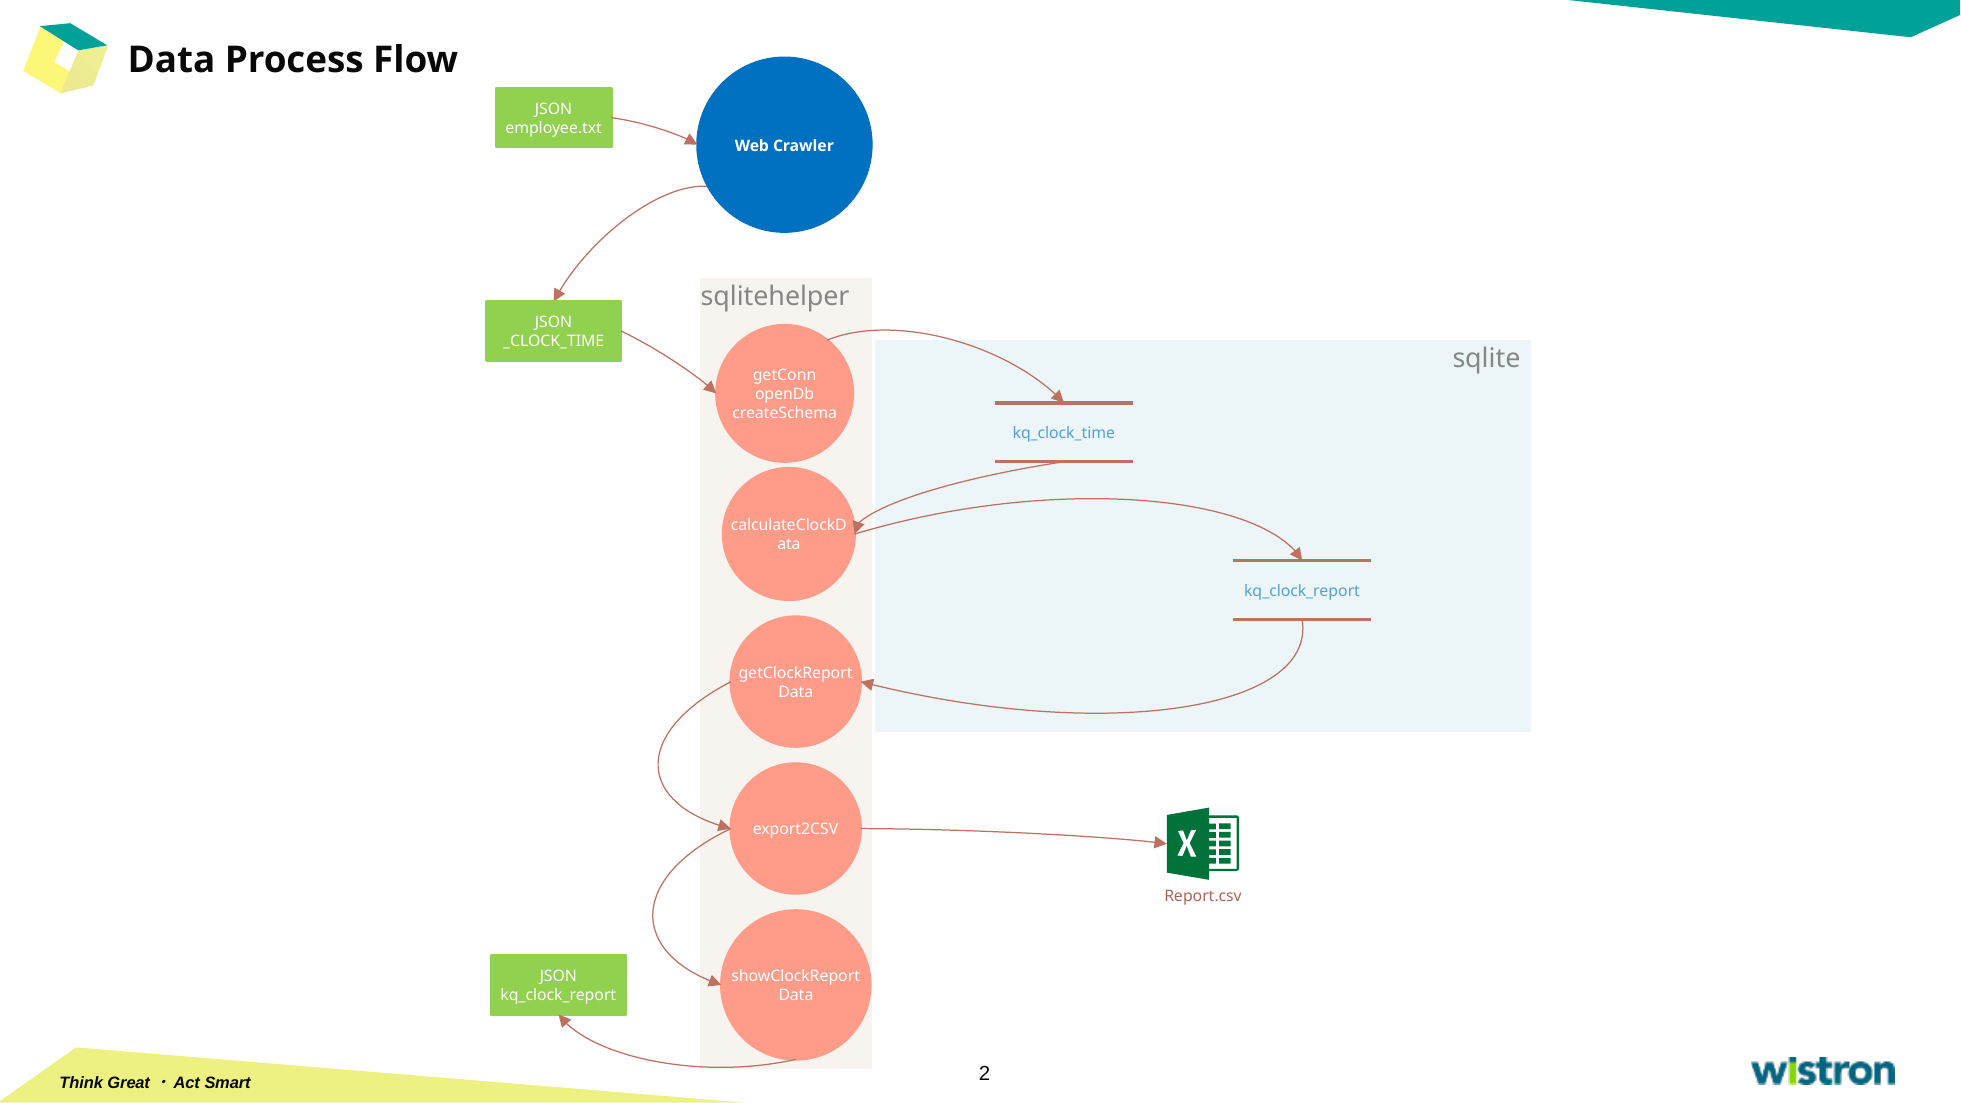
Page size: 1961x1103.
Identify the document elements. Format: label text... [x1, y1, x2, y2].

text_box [486, 57, 1531, 1089]
picture [1751, 1057, 1895, 1085]
title Data Process Flow [127, 35, 1799, 80]
